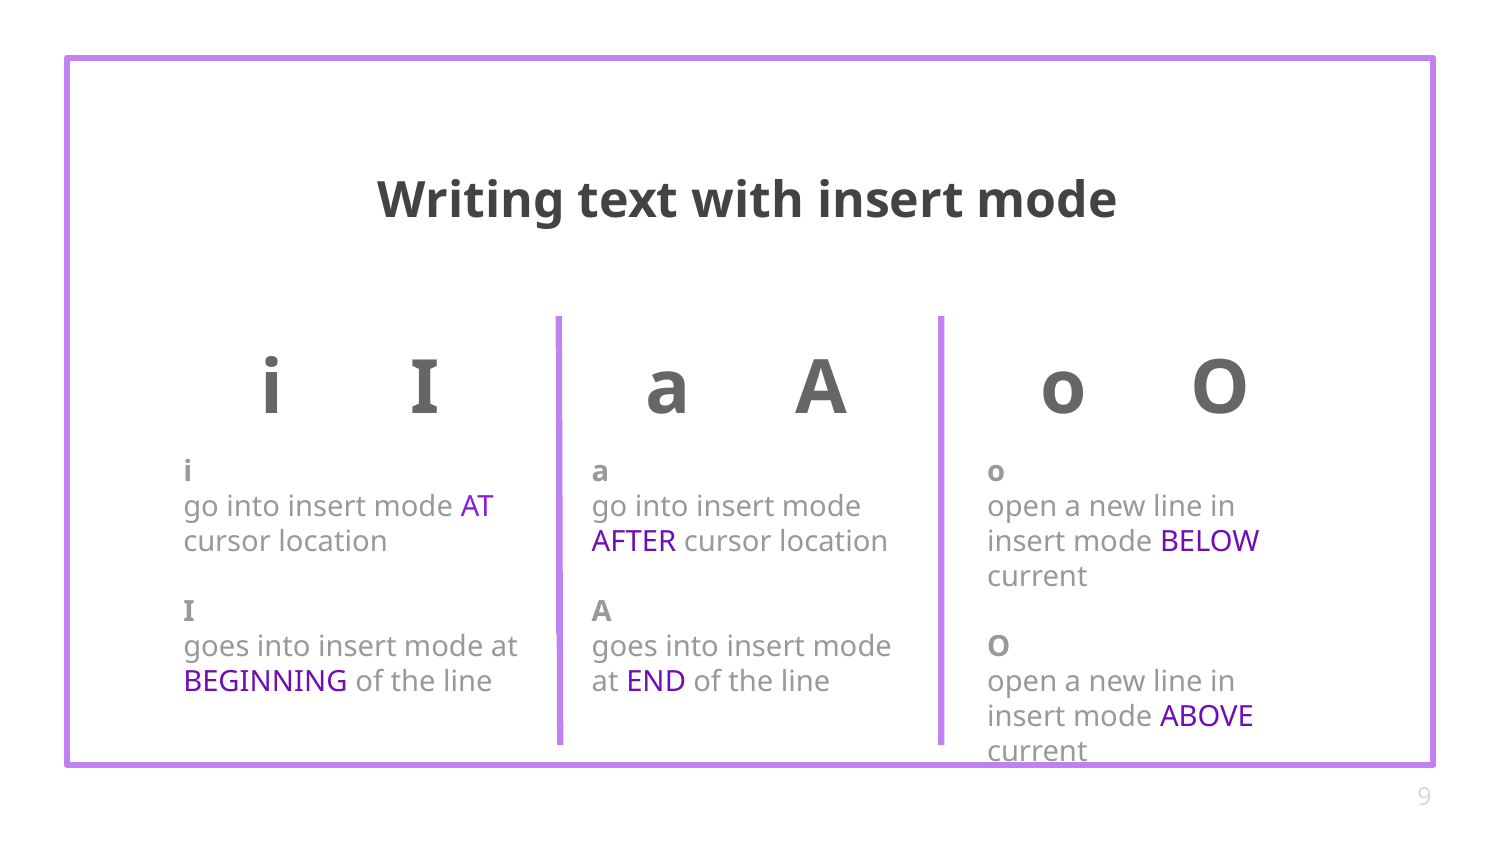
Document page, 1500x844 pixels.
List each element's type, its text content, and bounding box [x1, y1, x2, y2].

title Writing text with insert mode [0, 152, 1498, 232]
title o O [971, 338, 1319, 437]
subtitle o open a new line in insert mode BELOW current O open a new line in insert mode ABOVE current [971, 437, 1319, 693]
subtitle a go into insert mode AFTER cursor location A goes into insert mode at END of the line [576, 437, 924, 693]
slide_number ‹#› [1402, 764, 1493, 830]
subtitle i go into insert mode AT cursor location I goes into insert mode at BEGINNING of the line [168, 437, 541, 693]
title i I [181, 338, 528, 437]
title a A [577, 338, 924, 437]
